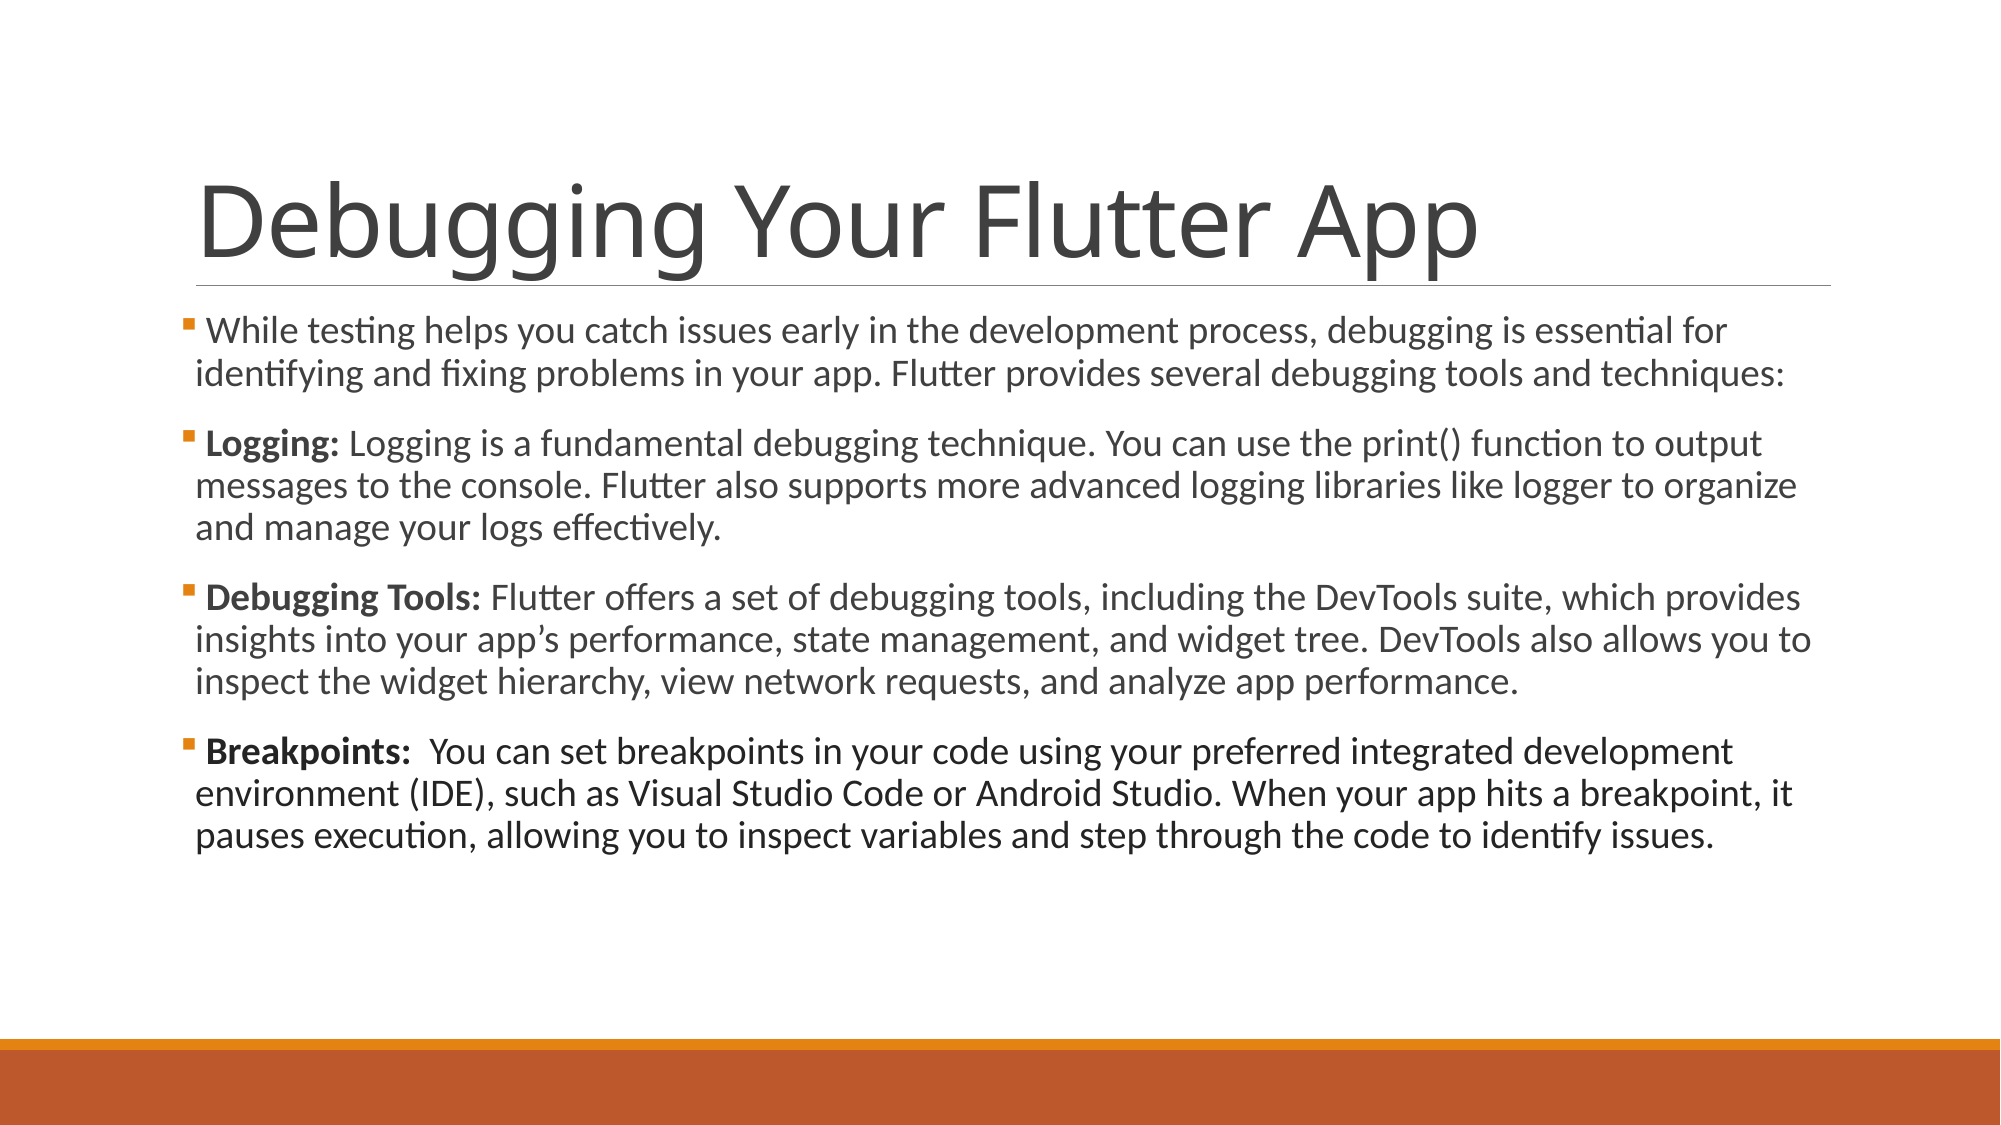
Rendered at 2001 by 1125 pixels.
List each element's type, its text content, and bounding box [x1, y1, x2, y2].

list While testing helps you catch issues early in the development process, debugging is essential for identifying and fixing problems in your app. Flutter provides several debugging tools and techniques: Logging: Logging is a fundamental debugging technique. You can use the print() function to output messages to the console. Flutter also supports more advanced logging libraries like logger to organize and manage your logs effectively. Debugging Tools: Flutter offers a set of debugging tools, including the DevTools suite, which provides insights into your app’s performance, state management, and widget tree. DevTools also allows you to inspect the widget hierarchy, view network requests, and analyze app performance. Breakpoints: You can set breakpoints in your code using your preferred integrated development environment (IDE), such as Visual Studio Code or Android Studio. When your app hits a breakpoint, it pauses execution, allowing you to inspect variables and step through the code to identify issues. [180, 302, 1830, 963]
title Debugging Your Flutter App [180, 47, 1830, 285]
